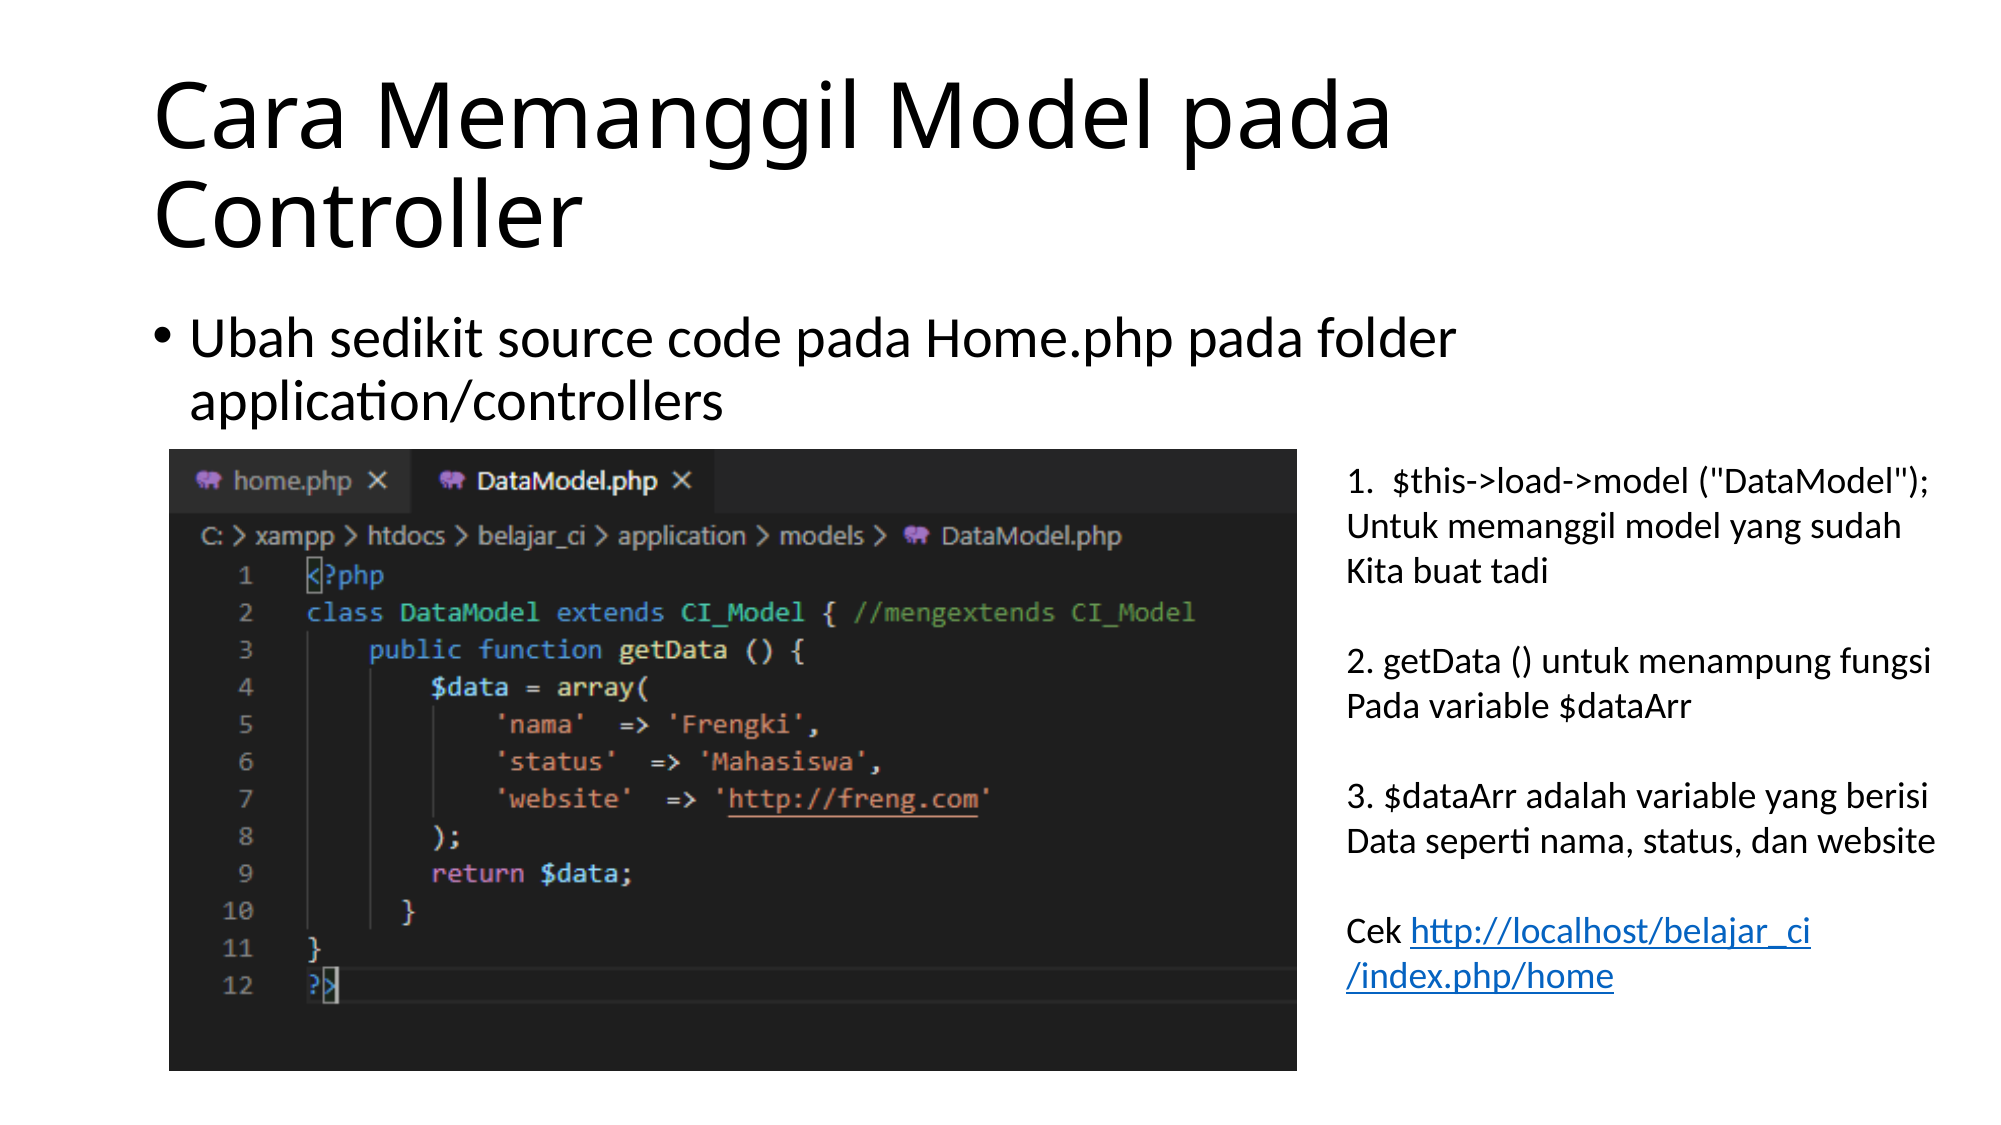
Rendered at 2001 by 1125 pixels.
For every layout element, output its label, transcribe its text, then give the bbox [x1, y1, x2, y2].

list Ubah sedikit source code pada Home.php pada folder application/controllers [137, 299, 1863, 1014]
title Cara Memanggil Model pada Controller [137, 59, 1863, 278]
text_box 1. $this->load->model ("DataModel"); Untuk memanggil model yang sudah Kita buat tadi 2. getData () untuk menampung fungsi Pada variable $dataArr 3. $dataArr adalah variable yang berisi Data seperti nama, status, dan website Cek http://localhost/belajar_ci /index.php/home [1331, 449, 1953, 1094]
picture [169, 449, 1297, 1071]
